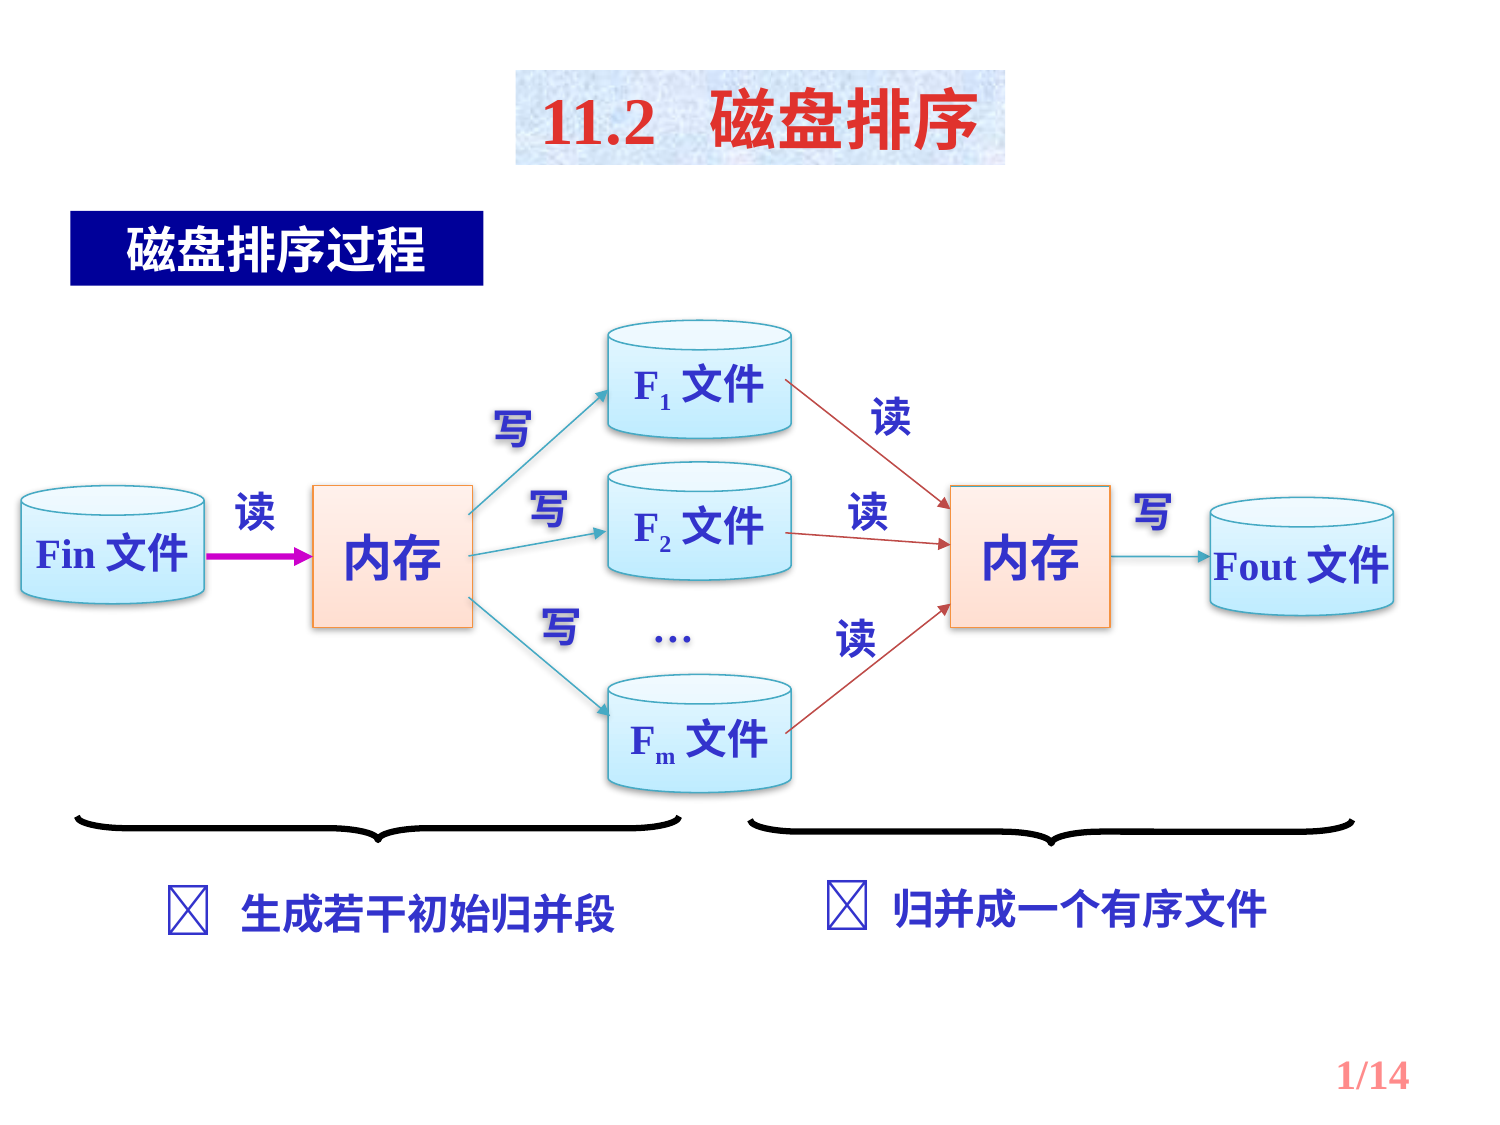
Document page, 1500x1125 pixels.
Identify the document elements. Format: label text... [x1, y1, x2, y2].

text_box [76, 816, 1353, 949]
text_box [468, 320, 792, 793]
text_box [1115, 485, 1394, 616]
text_box 磁盘排序过程 [70, 210, 484, 286]
slide_number 1/14 [1074, 1042, 1425, 1103]
text_box Fin文件 [20, 484, 201, 605]
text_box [206, 485, 463, 628]
text_box 11.2 磁盘排序 [515, 70, 1006, 165]
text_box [784, 379, 1111, 734]
